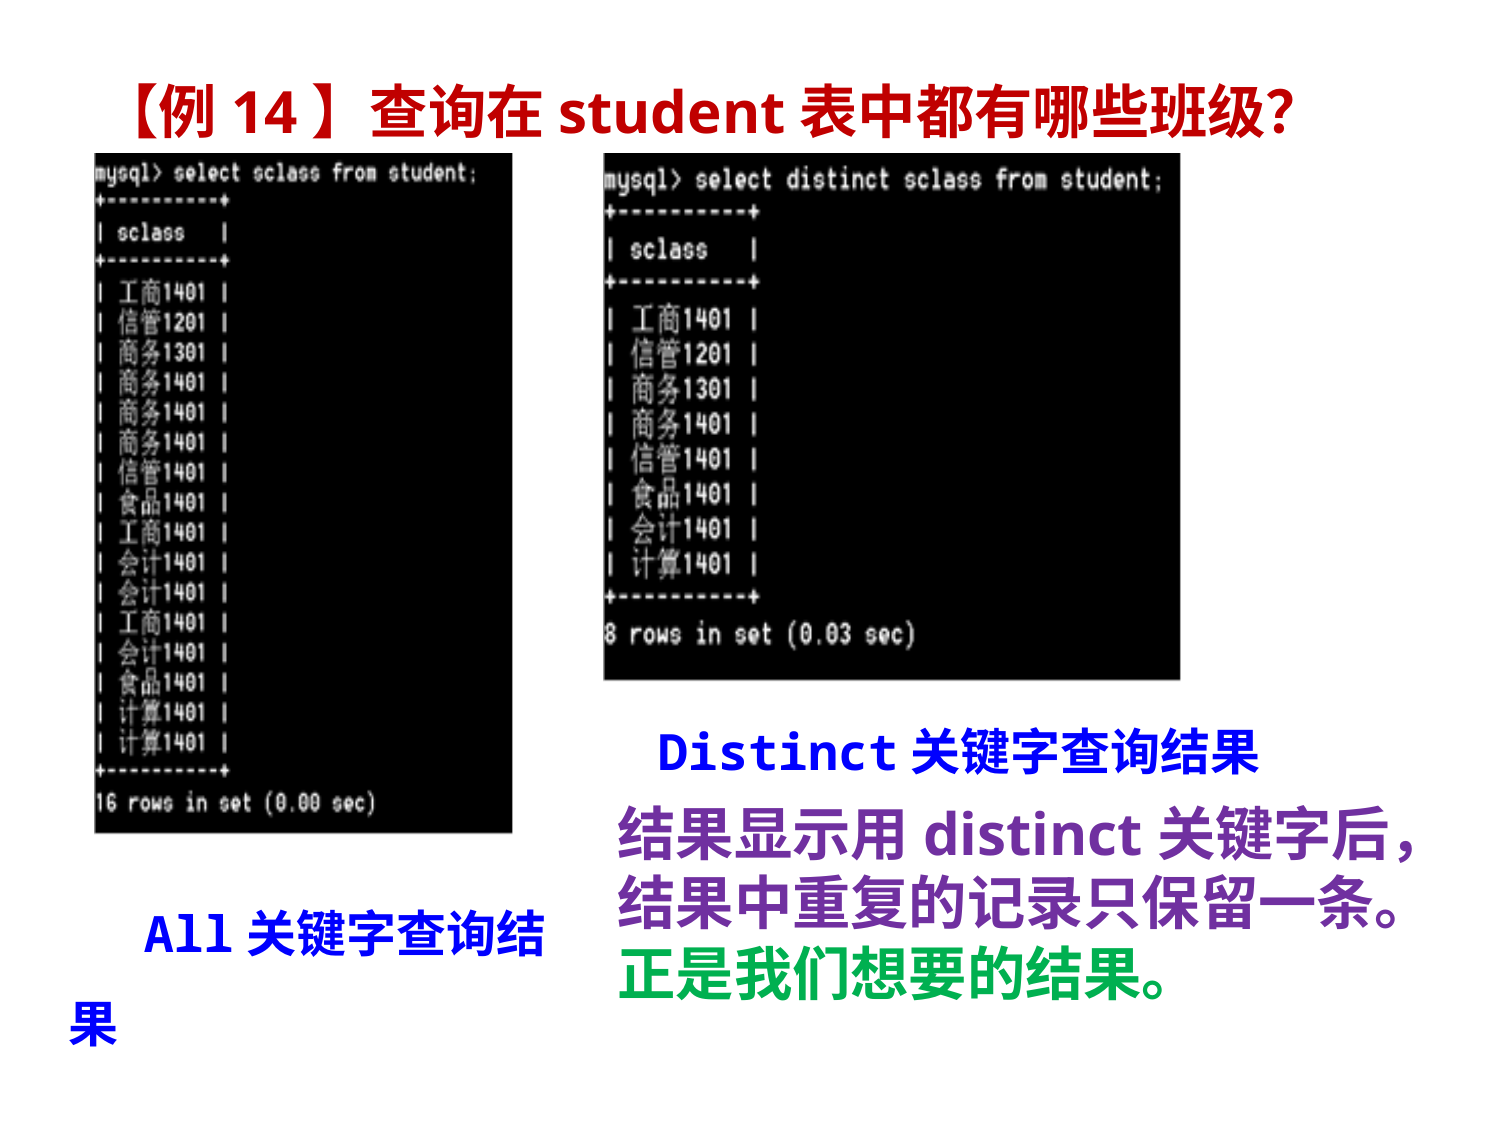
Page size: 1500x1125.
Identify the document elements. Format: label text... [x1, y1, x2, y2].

text_box All关键字查询结果 [54, 865, 603, 1061]
picture [603, 153, 1183, 684]
text_box 结果显示用distinct关键字后，结果中重复的记录只保留一条。正是我们想要的结果。 [603, 789, 1454, 1014]
text_box 【例14】查询在student表中都有哪些班级？ [10, 67, 1428, 153]
text_box Distinct关键字查询结果 [568, 683, 1361, 788]
picture [94, 153, 515, 837]
